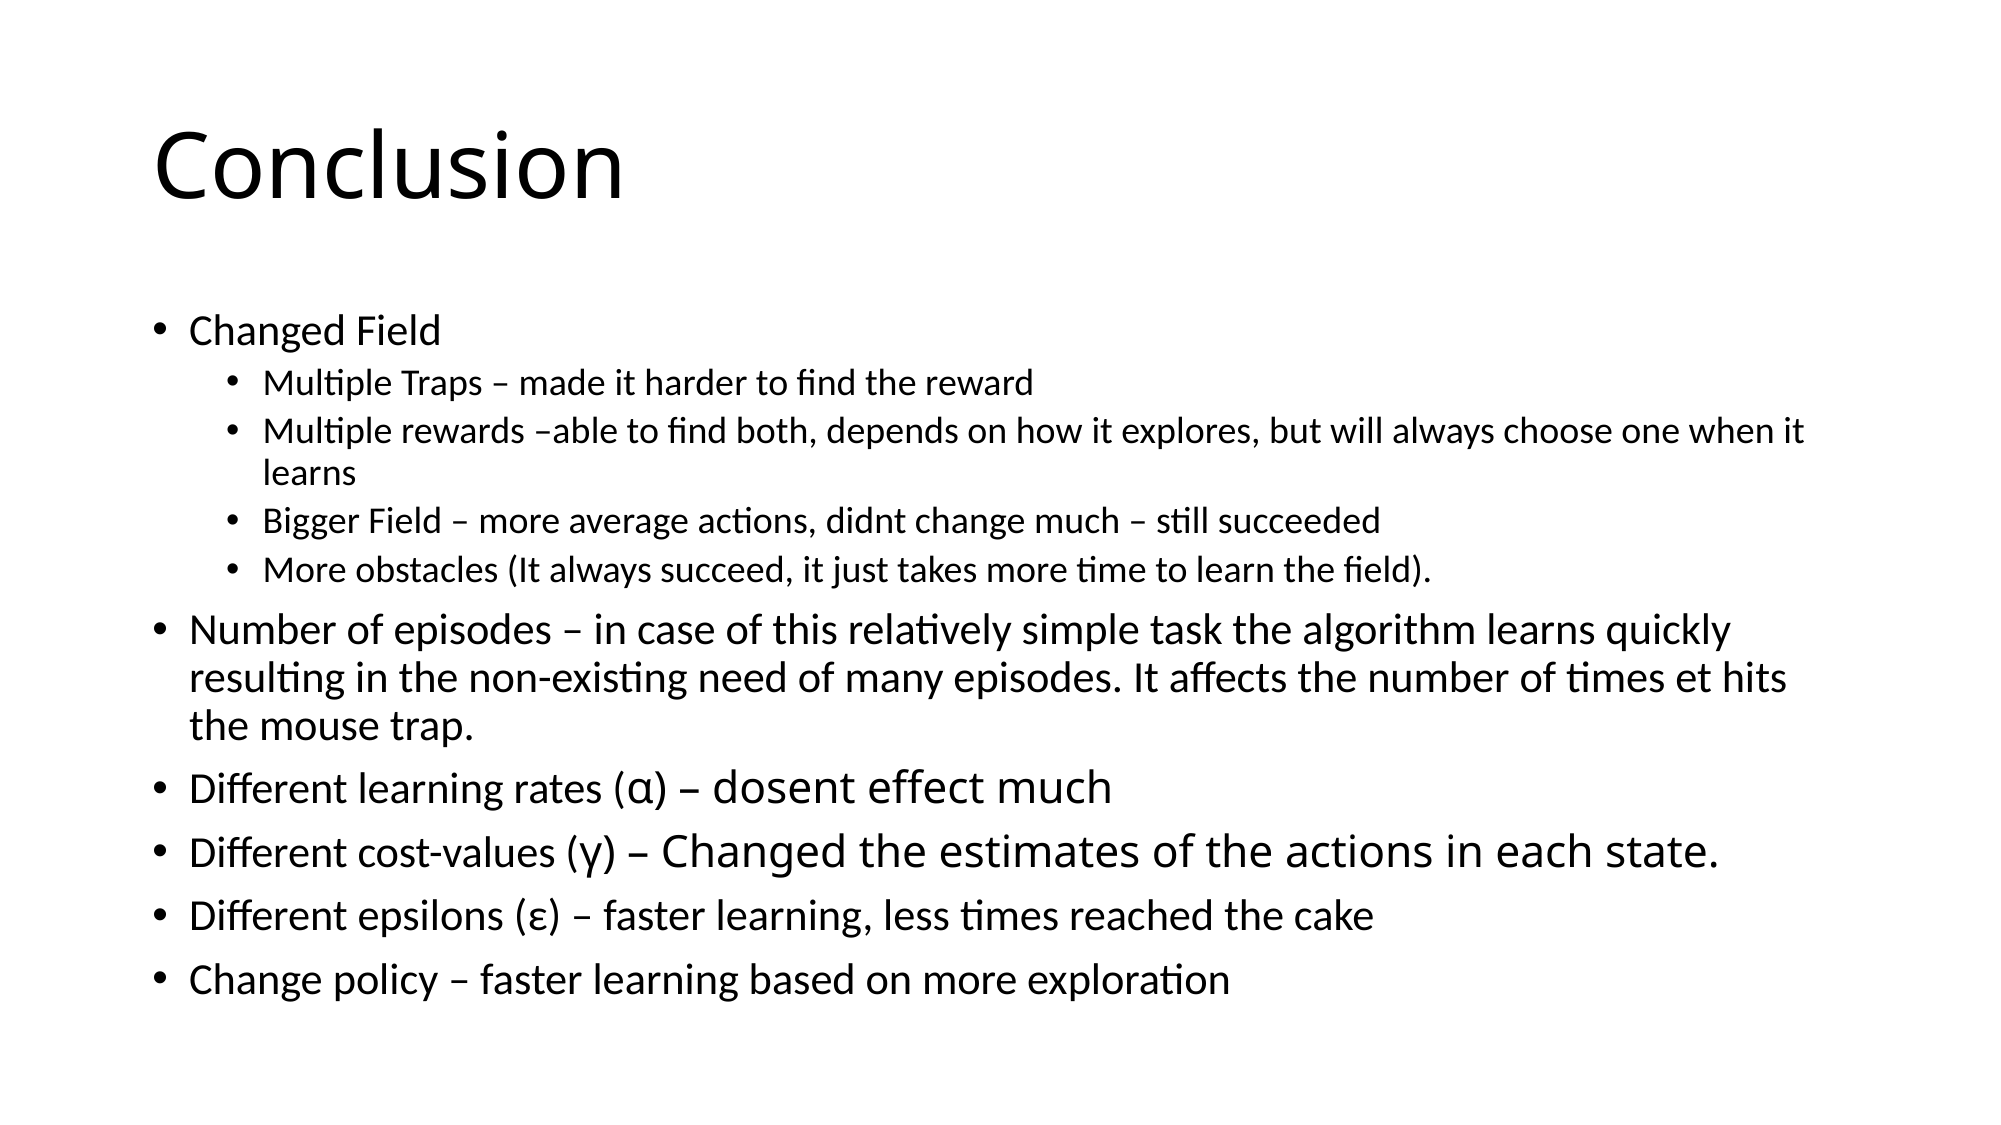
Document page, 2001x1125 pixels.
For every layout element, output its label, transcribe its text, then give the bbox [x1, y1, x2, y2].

title Conclusion [137, 59, 1863, 278]
list Changed Field Multiple Traps – made it harder to find the reward Multiple rewards –able to find both, depends on how it explores, but will always choose one when it learns Bigger Field – more average actions, didnt change much – still succeeded More obstacles (It always succeed, it just takes more time to learn the field). Number of episodes – in case of this relatively simple task the algorithm learns quickly resulting in the non-existing need of many episodes. It affects the number of times et hits the mouse trap. Different learning rates (α) – dosent effect much Different cost-values (γ) – Changed the estimates of the actions in each state. Different epsilons (ε) – faster learning, less times reached the cake Change policy – faster learning based on more exploration [137, 299, 1863, 1014]
